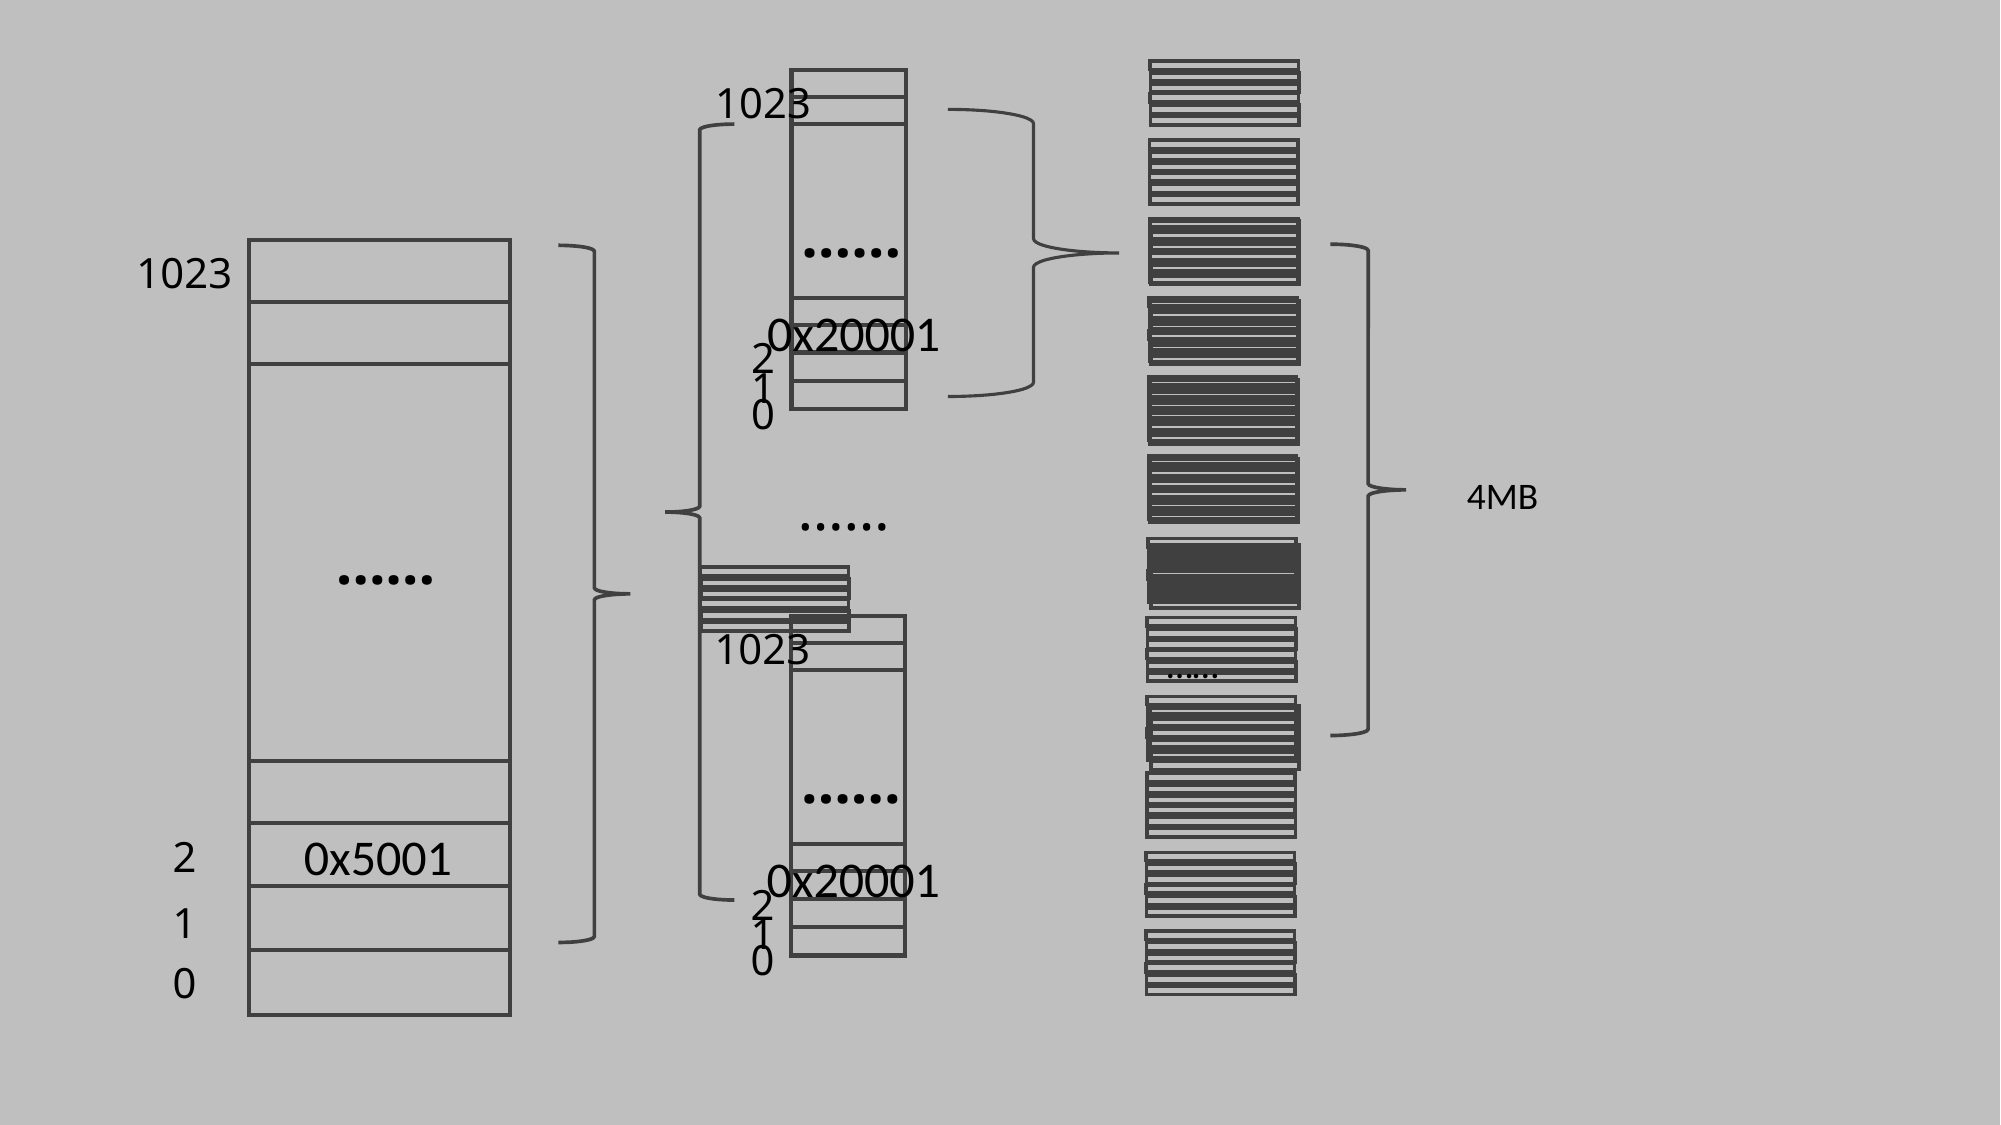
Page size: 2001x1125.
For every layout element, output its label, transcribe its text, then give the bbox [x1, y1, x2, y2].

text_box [734, 69, 906, 410]
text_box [1149, 244, 1554, 770]
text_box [558, 245, 849, 943]
text_box …… [849, 465, 905, 550]
text_box [699, 123, 734, 245]
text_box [947, 109, 1300, 397]
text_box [120, 239, 510, 1016]
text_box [734, 615, 906, 956]
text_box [1146, 397, 1299, 995]
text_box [1146, 61, 1299, 109]
